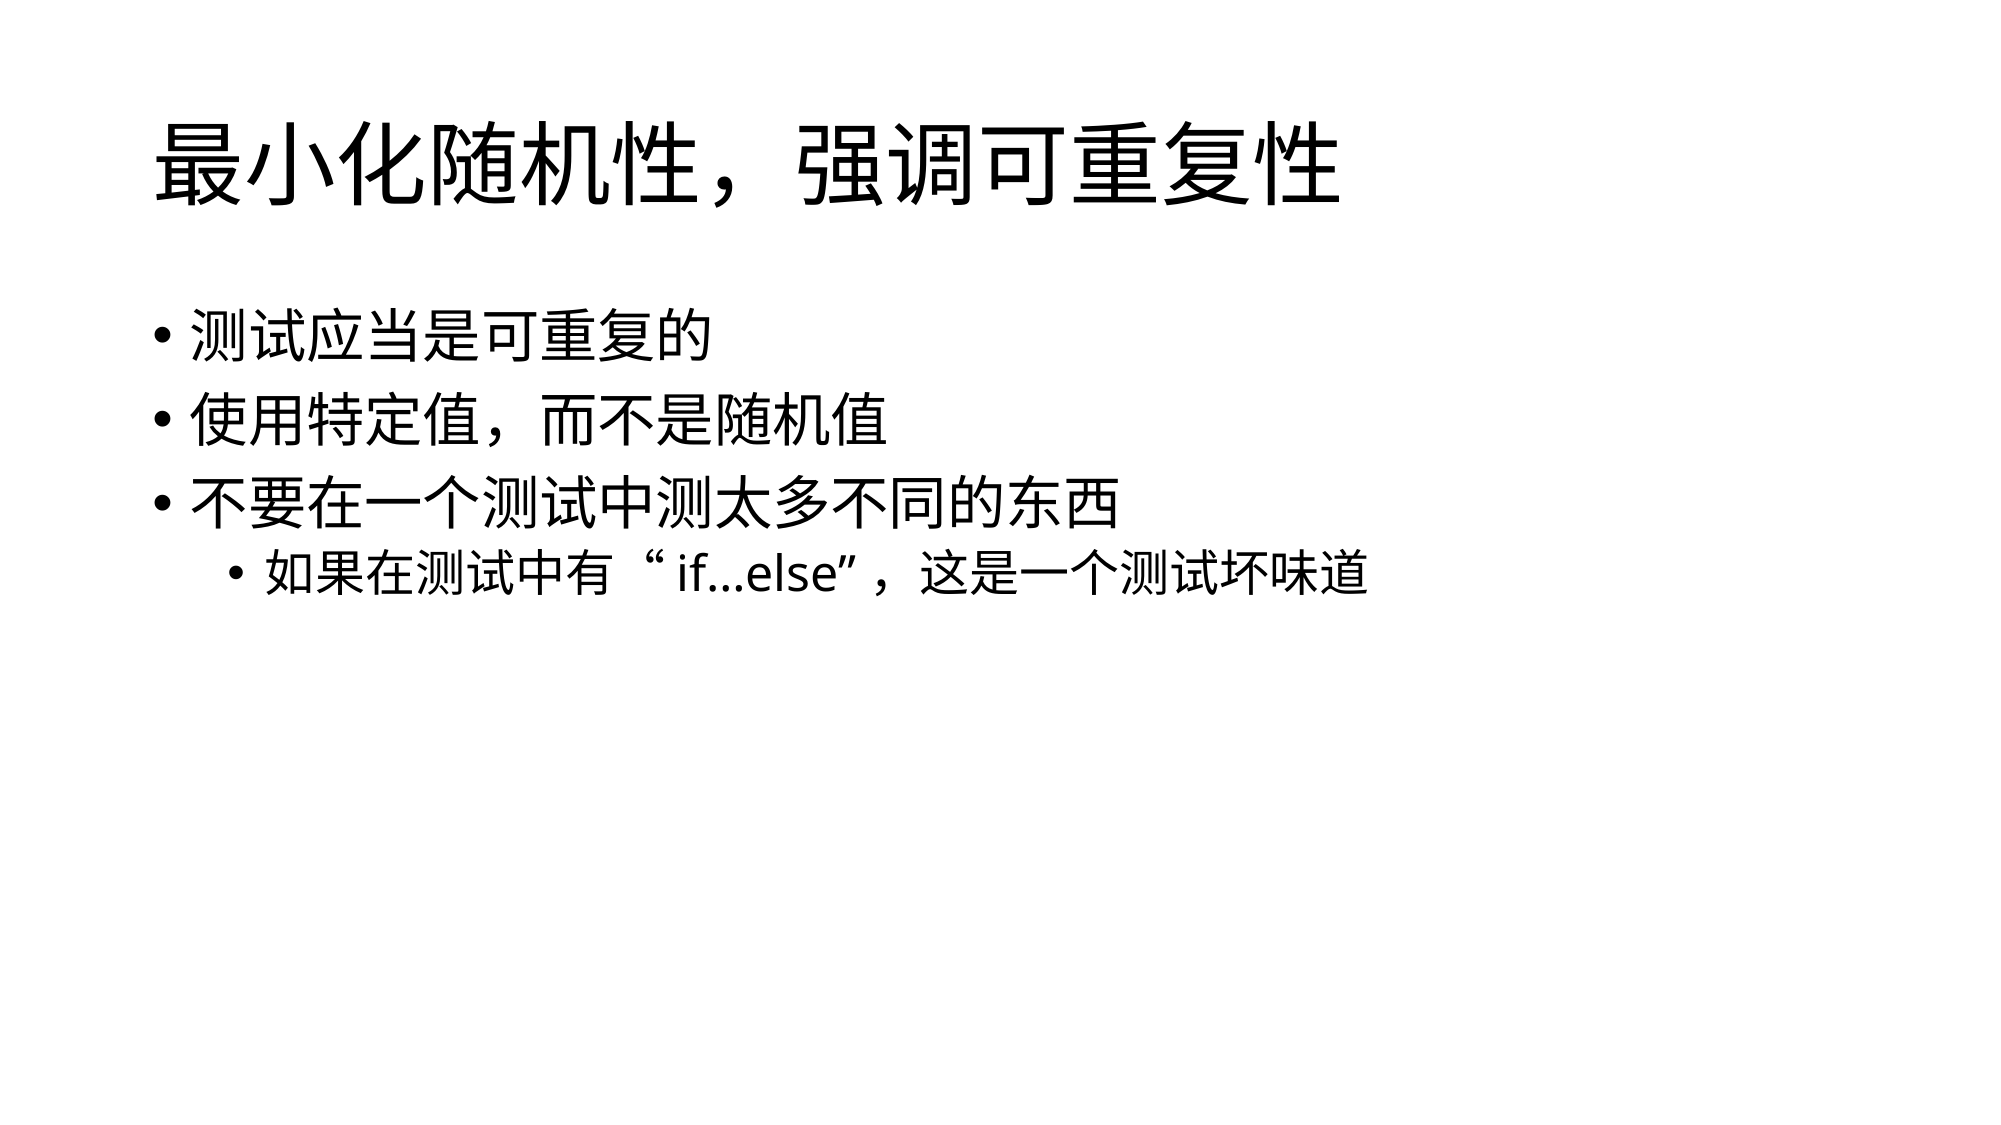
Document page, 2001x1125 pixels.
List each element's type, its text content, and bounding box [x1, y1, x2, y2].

title 最小化随机性，强调可重复性 [137, 59, 1863, 278]
list 测试应当是可重复的 使用特定值，而不是随机值 不要在一个测试中测太多不同的东西 如果在测试中有“if…else”，这是一个测试坏味道 [137, 299, 1863, 1014]
